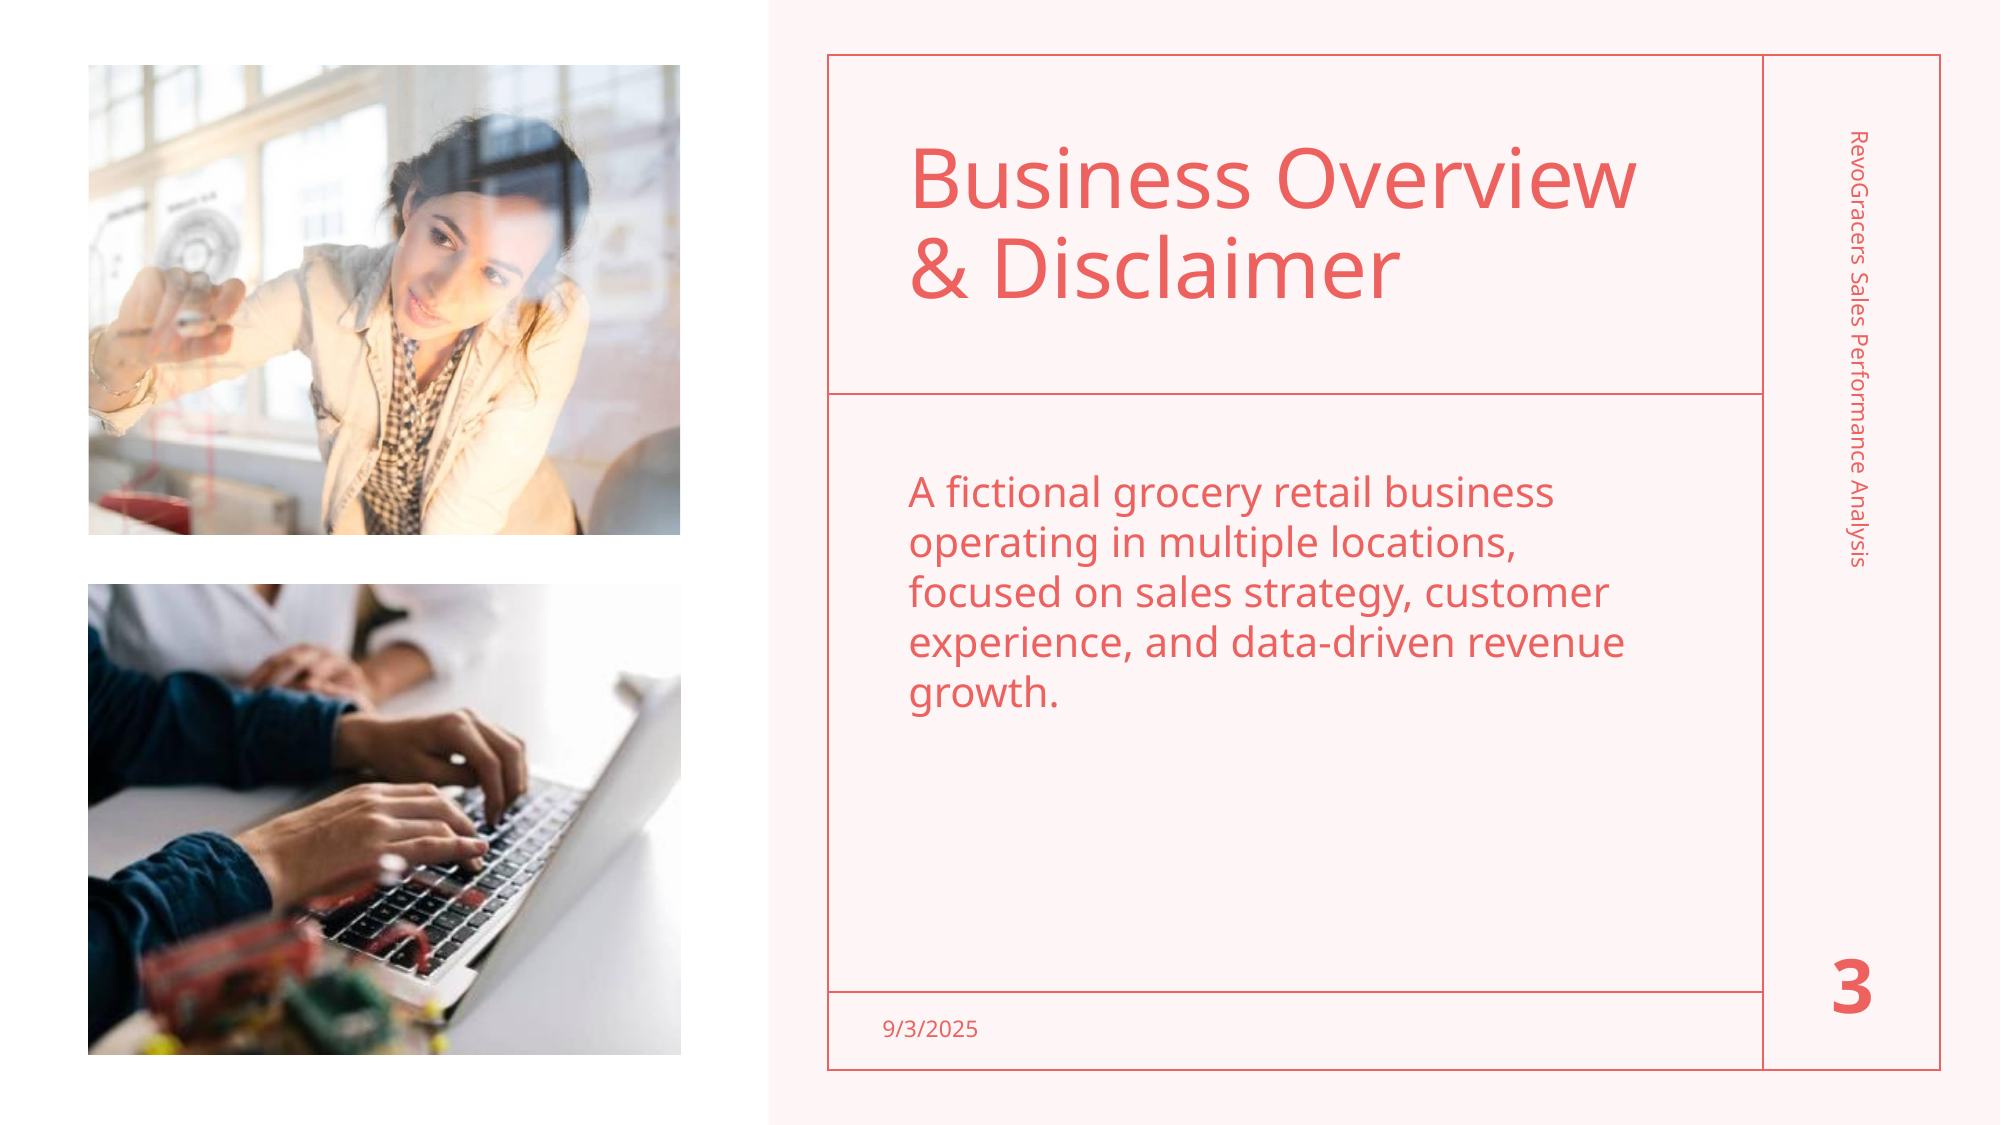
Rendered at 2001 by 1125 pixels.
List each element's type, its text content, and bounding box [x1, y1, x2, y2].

footer RevoGracers Sales Performance Analysis [1822, 115, 1883, 791]
title Business Overview & Disclaimer [893, 103, 1706, 350]
slide_number ‹#› [1775, 930, 1932, 1055]
picture [88, 65, 681, 536]
list A fictional grocery retail business operating in multiple locations, focused on sales strategy, customer experience, and data-driven revenue growth. [893, 458, 1690, 931]
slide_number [867, 1007, 1661, 1055]
picture [88, 584, 681, 1055]
